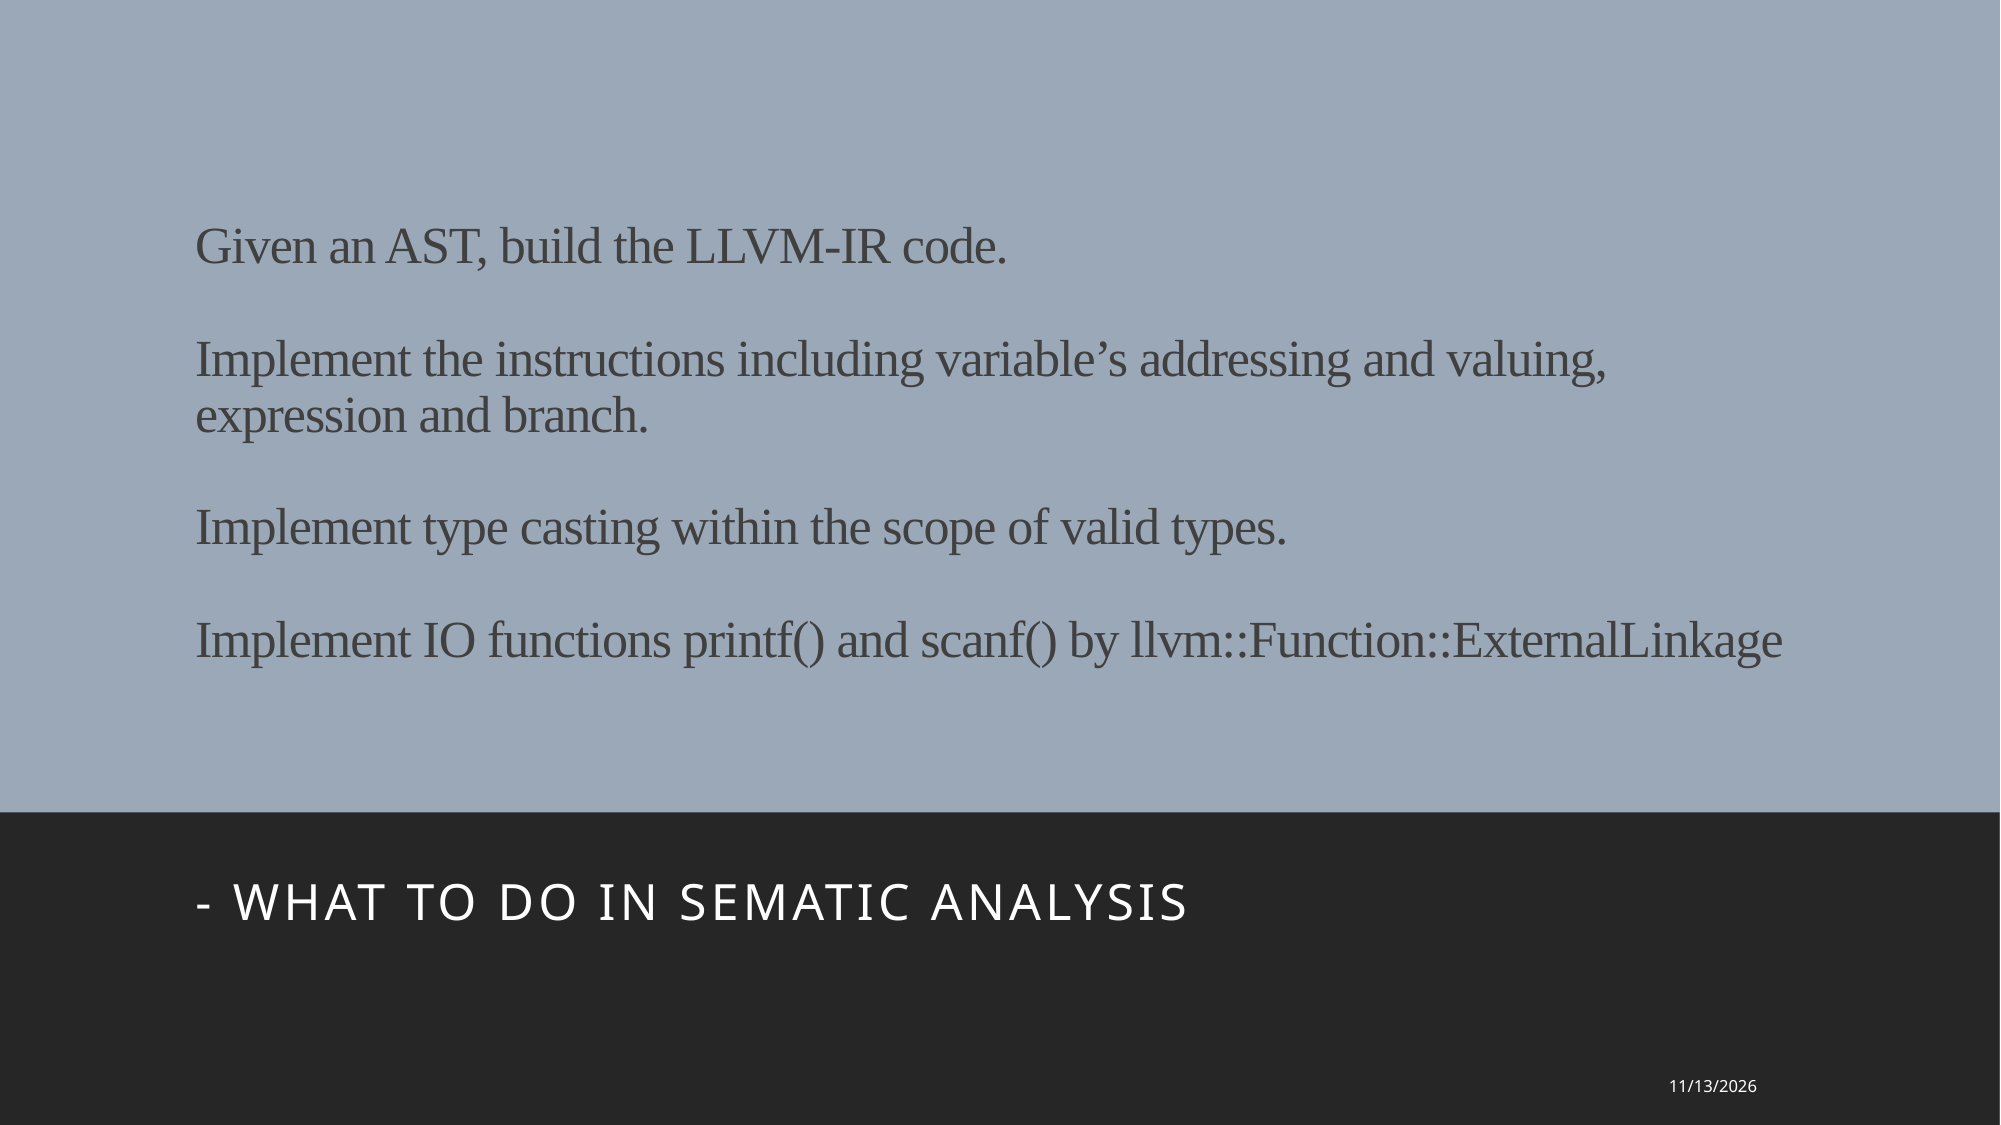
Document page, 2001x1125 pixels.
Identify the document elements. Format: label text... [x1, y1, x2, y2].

text_box [0, 0, 2000, 811]
text_box [0, 811, 2000, 1125]
title Given an AST, build the LLVM-IR code. Implement the instructions including variable’s addressing and valuing, expression and branch. Implement type casting within the scope of valid types. Implement IO functions printf() and scanf() by llvm::Function::ExternalLinkage [180, 124, 1830, 763]
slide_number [1348, 1057, 1773, 1118]
subtitle - What to do in Sematic analysis [180, 857, 1831, 1045]
